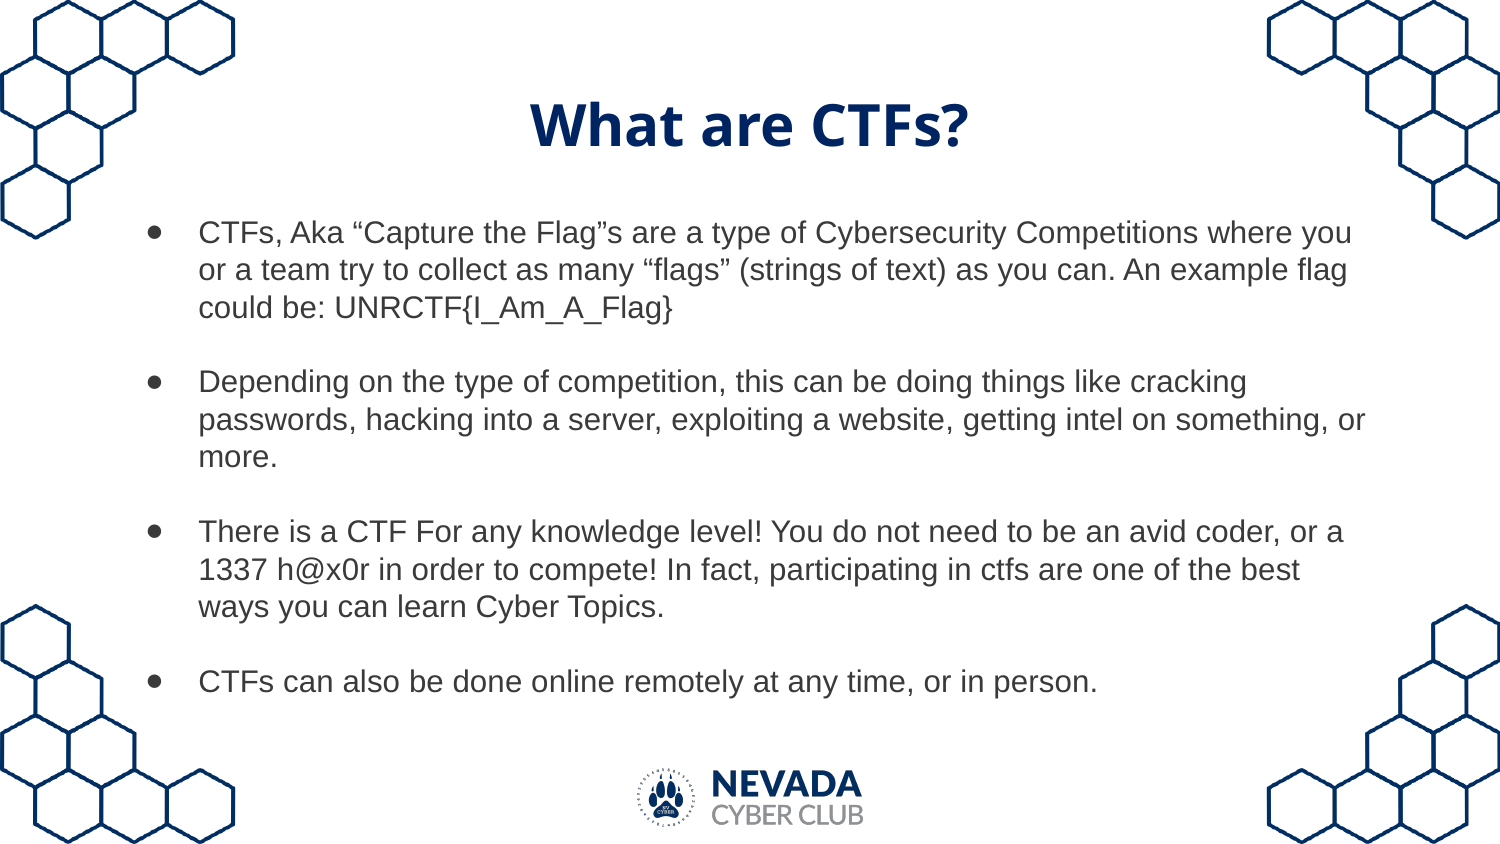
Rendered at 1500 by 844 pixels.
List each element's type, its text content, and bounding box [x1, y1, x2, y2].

picture [0, 0, 1500, 844]
title What are CTFs? [51, 72, 1449, 167]
text_box CTFs, Aka “Capture the Flag”s are a type of Cybersecurity Competitions where you or a team try to collect as many “flags” (strings of text) as you can. An example flag could be: UNRCTF{I_Am_A_Flag} Depending on the type of competition, this can be doing things like cracking passwords, hacking into a server, exploiting a website, getting intel on something, or more. There is a CTF For any knowledge level! You do not need to be an avid coder, or a 1337 h@x0r in order to compete! In fact, participating in ctfs are one of the best ways you can learn Cyber Topics. CTFs can also be done online remotely at any time, or in person. [108, 196, 1392, 714]
